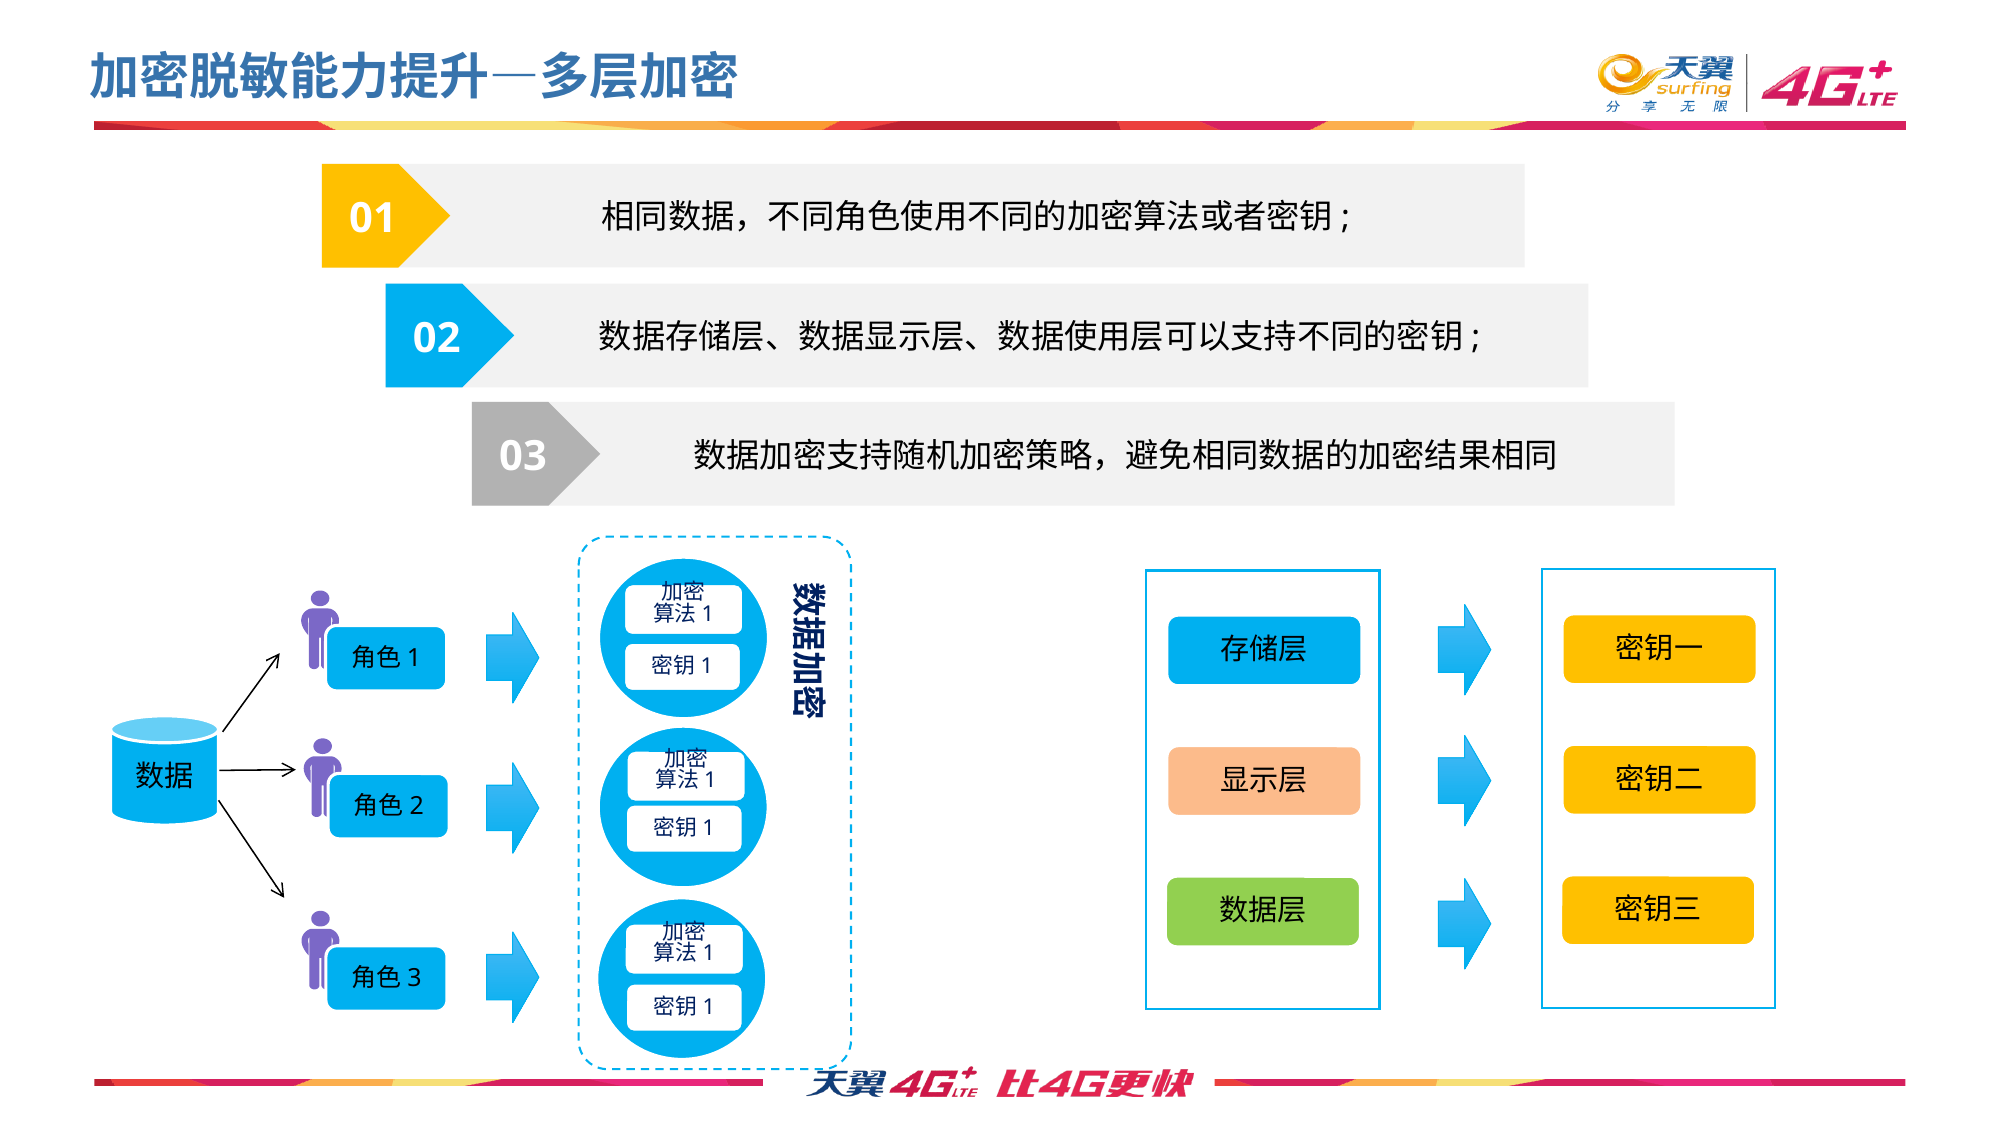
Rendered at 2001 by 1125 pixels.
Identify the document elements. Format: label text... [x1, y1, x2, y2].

text_box 数据加密支持随机加密策略，避免相同数据的加密结果相同 [550, 401, 1676, 507]
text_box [110, 536, 852, 1070]
list 加密脱敏能力提升—多层加密 [74, 27, 1504, 122]
picture [1598, 54, 1898, 112]
text_box 03 [470, 400, 602, 507]
text_box 01 [320, 162, 452, 269]
text_box 相同数据，不同角色使用不同的加密算法或者密钥; [401, 163, 1526, 268]
picture [806, 1066, 978, 1097]
picture [94, 121, 1906, 130]
picture [996, 1069, 1194, 1097]
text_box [1146, 569, 1775, 1010]
picture [94, 1079, 763, 1086]
text_box 02 [384, 282, 516, 389]
picture [1214, 1079, 1906, 1086]
text_box 数据存储层、数据显示层、数据使用层可以支持不同的密钥; [465, 283, 1589, 388]
